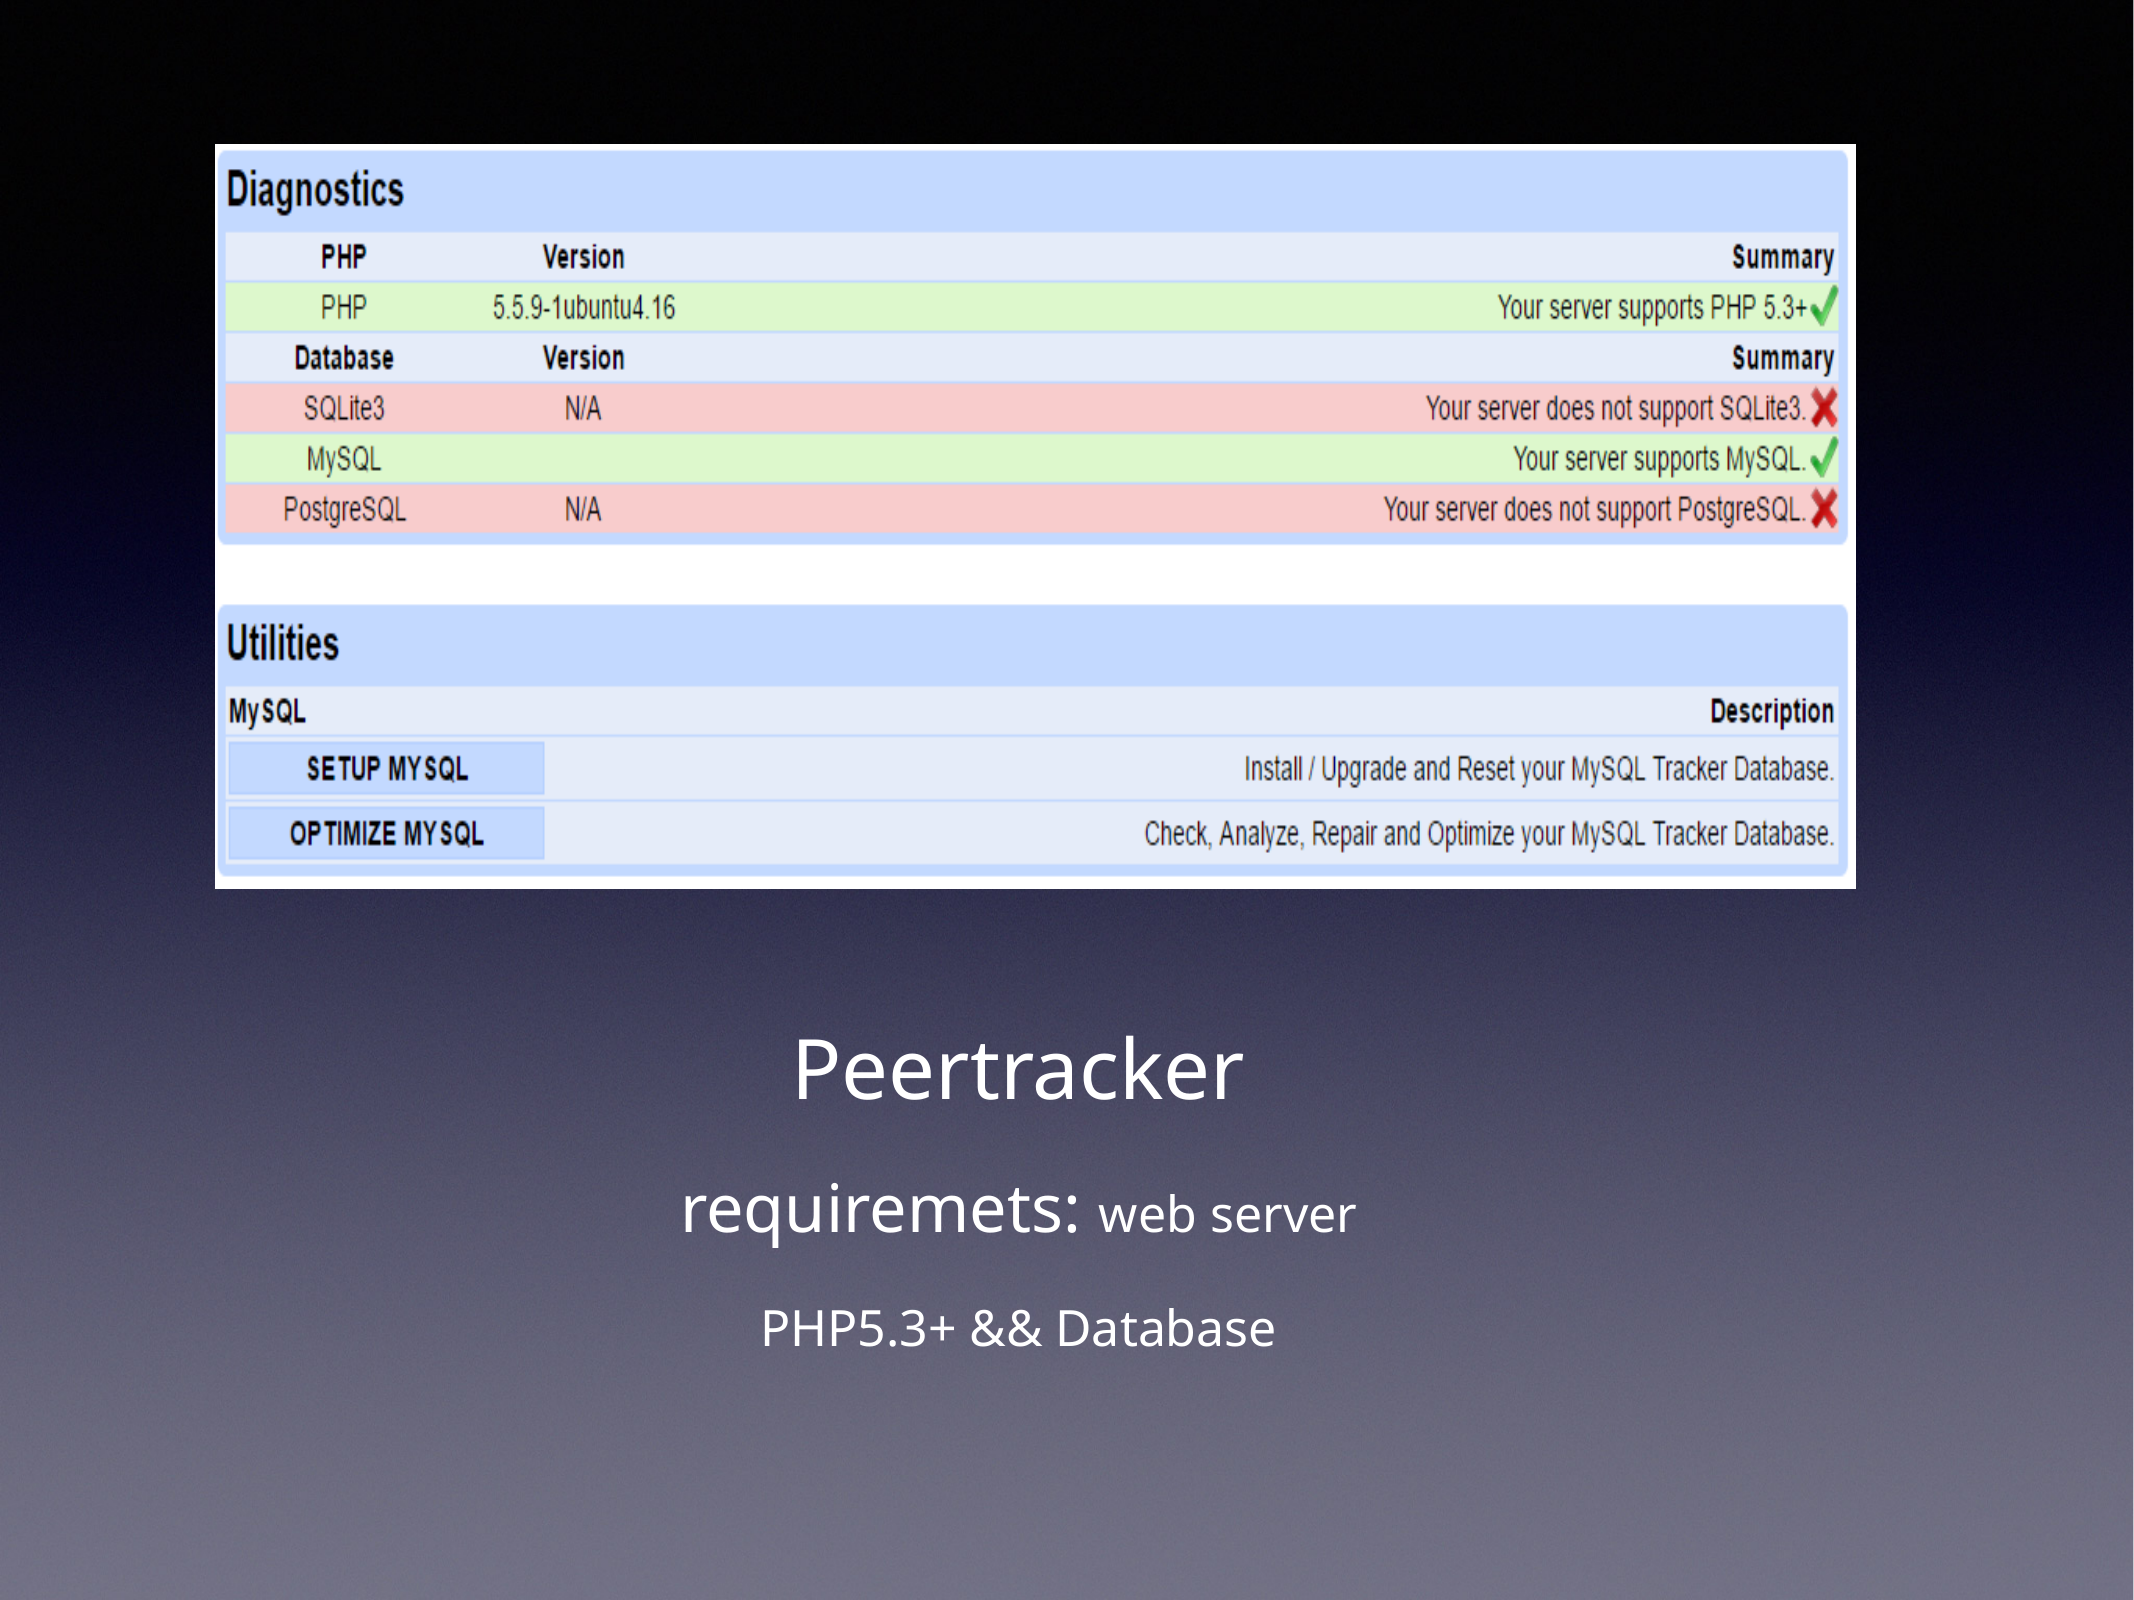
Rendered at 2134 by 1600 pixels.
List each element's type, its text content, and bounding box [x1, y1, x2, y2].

list Peertracker requiremets: web server PHP5.3+ && Database [200, 1004, 1838, 1518]
picture [0, 0, 2134, 1600]
